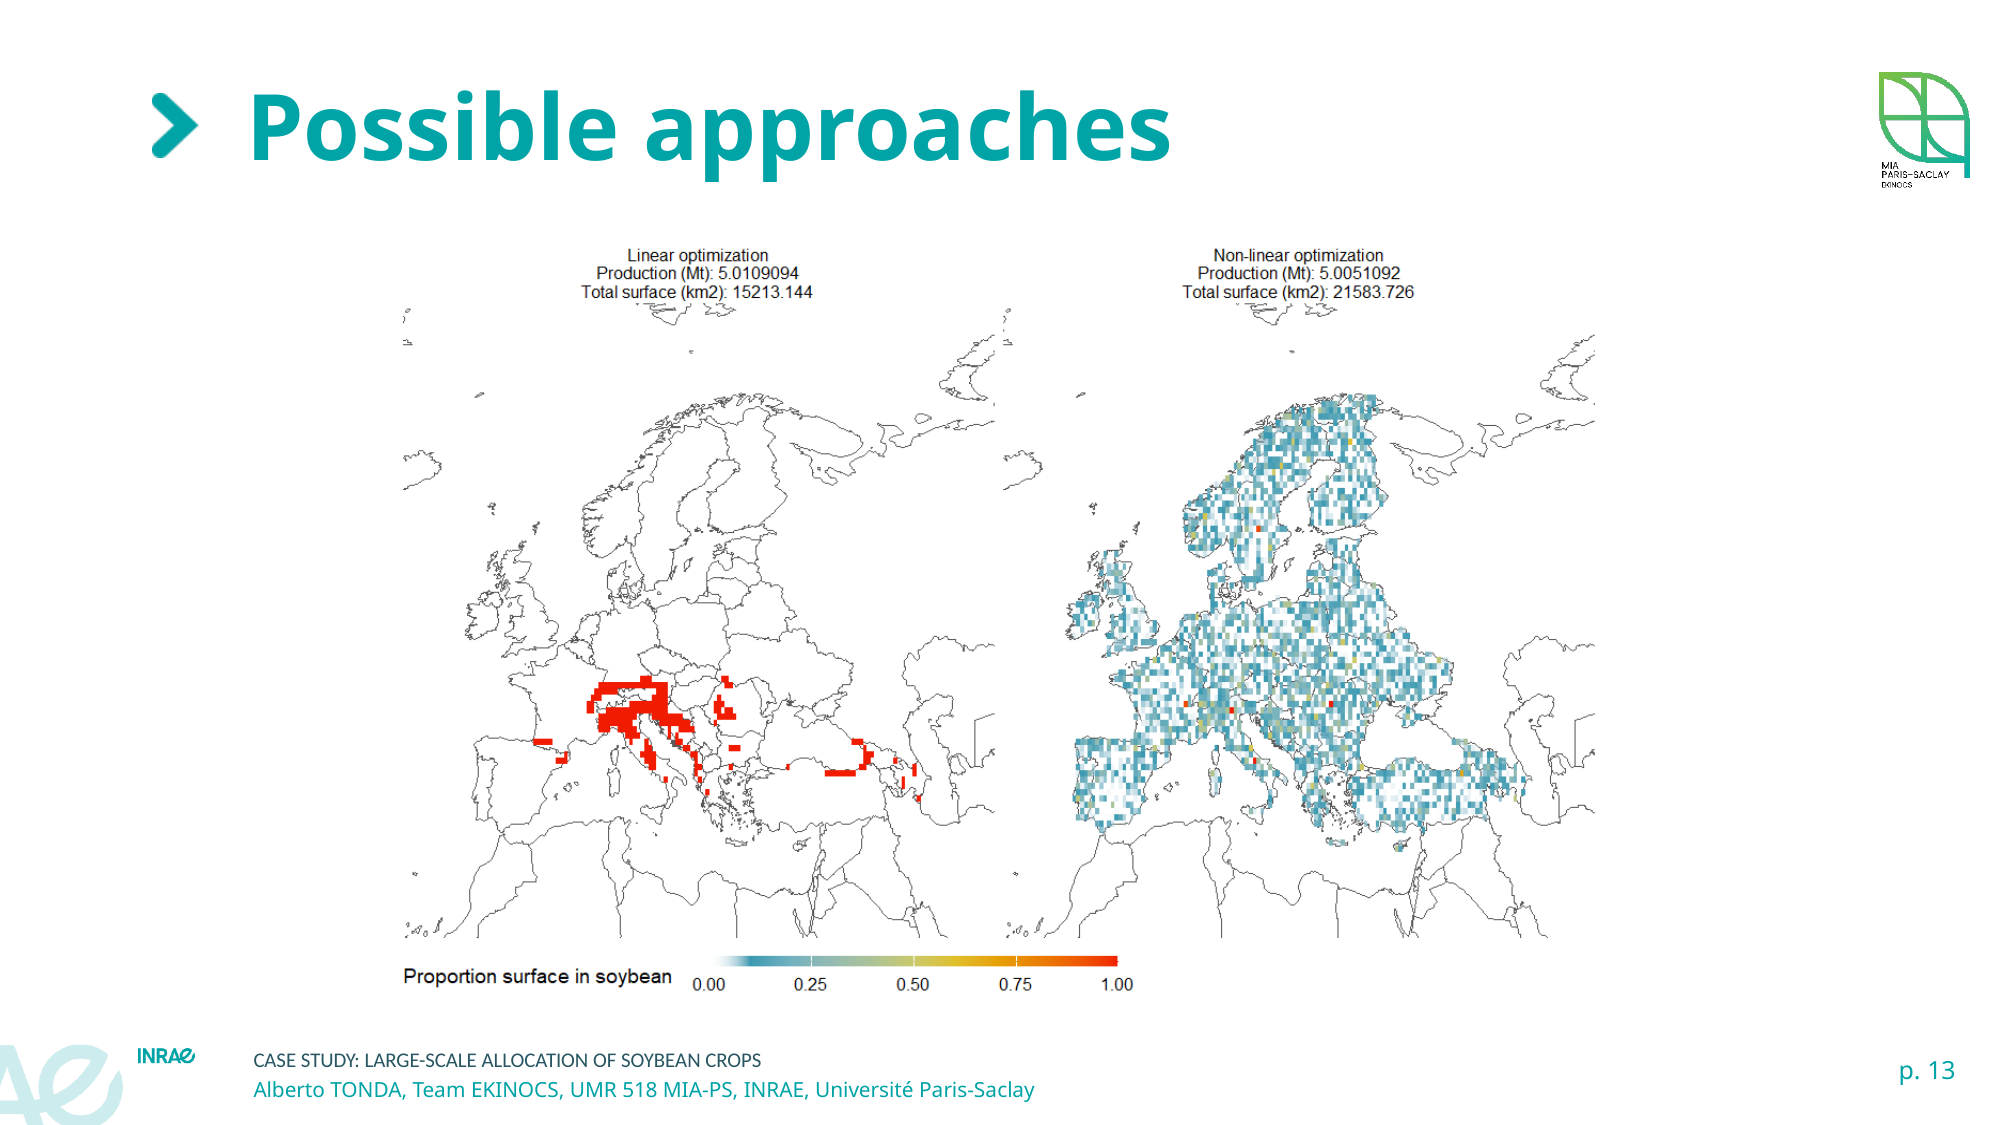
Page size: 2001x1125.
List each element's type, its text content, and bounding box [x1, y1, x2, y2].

picture [152, 93, 200, 158]
picture [387, 233, 1613, 1001]
picture [0, 1039, 221, 1125]
picture [1862, 54, 1986, 205]
title Possible approaches [137, 59, 1863, 203]
